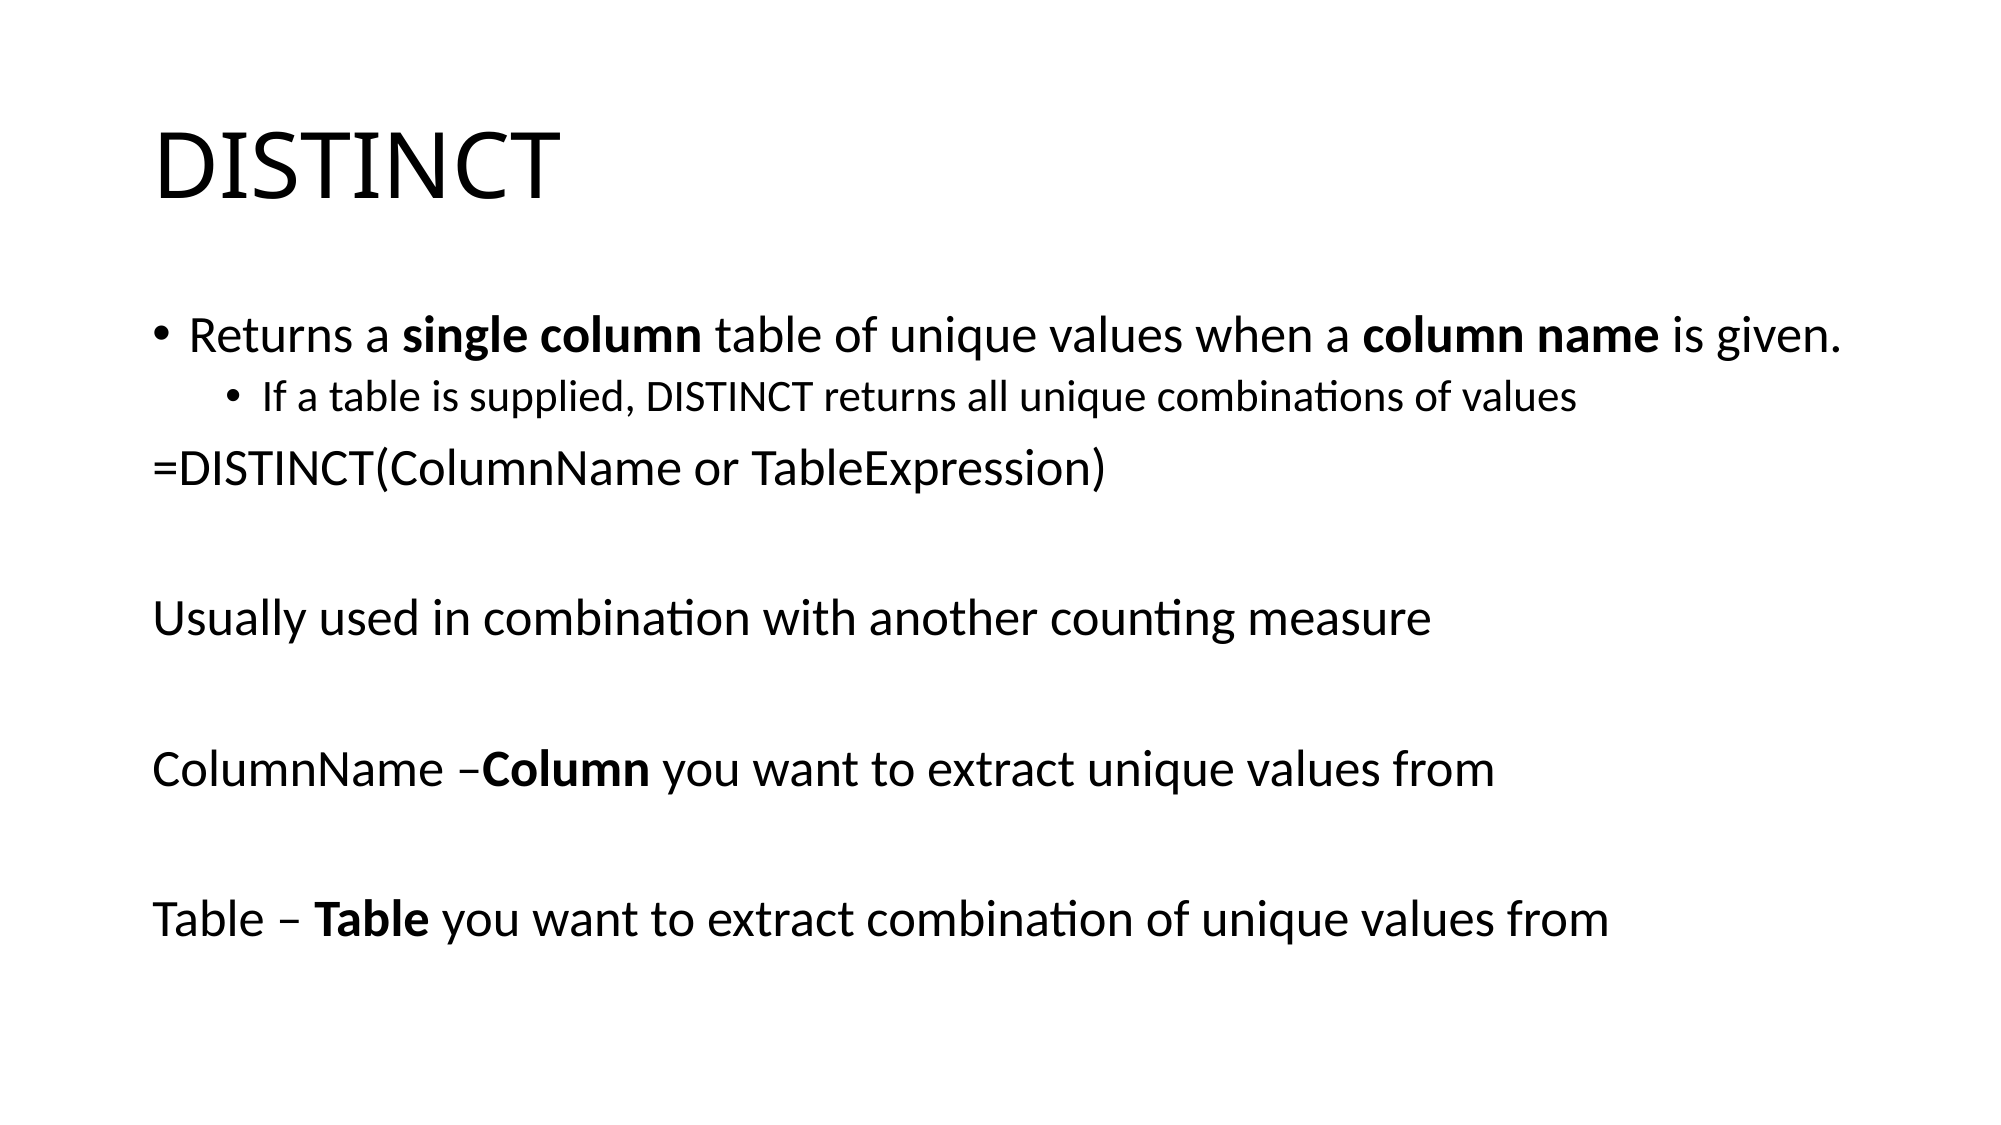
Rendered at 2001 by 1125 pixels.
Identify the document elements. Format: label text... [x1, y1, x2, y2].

list Returns a single column table of unique values when a column name is given. If a table is supplied, DISTINCT returns all unique combinations of values =DISTINCT(ColumnName or TableExpression) Usually used in combination with another counting measure ColumnName –Column you want to extract unique values from Table – Table you want to extract combination of unique values from [137, 299, 1863, 1014]
title DISTINCT [137, 59, 1863, 278]
